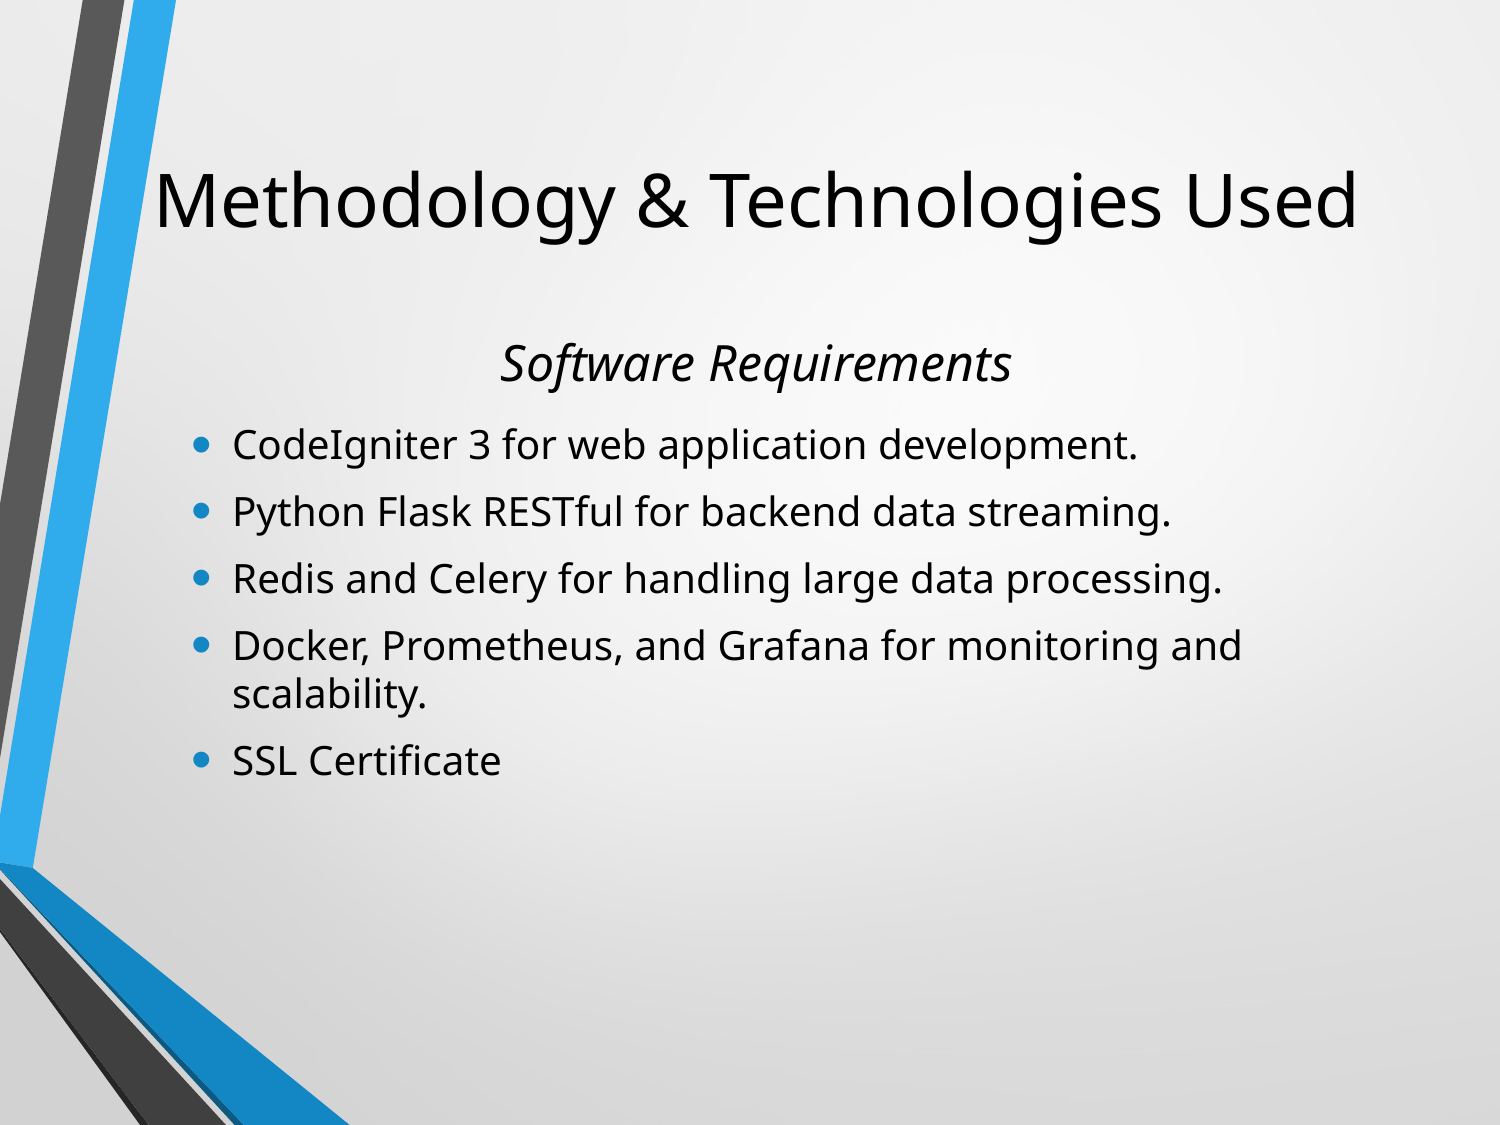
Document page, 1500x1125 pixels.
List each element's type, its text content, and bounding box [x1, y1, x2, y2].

list CodeIgniter 3 for web application development. Python Flask RESTful for backend data streaming. Redis and Celery for handling large data processing. Docker, Prometheus, and Grafana for monitoring and scalability. SSL Certificate [176, 411, 1440, 792]
title Methodology & Technologies Used Software Requirements [125, 132, 1389, 412]
